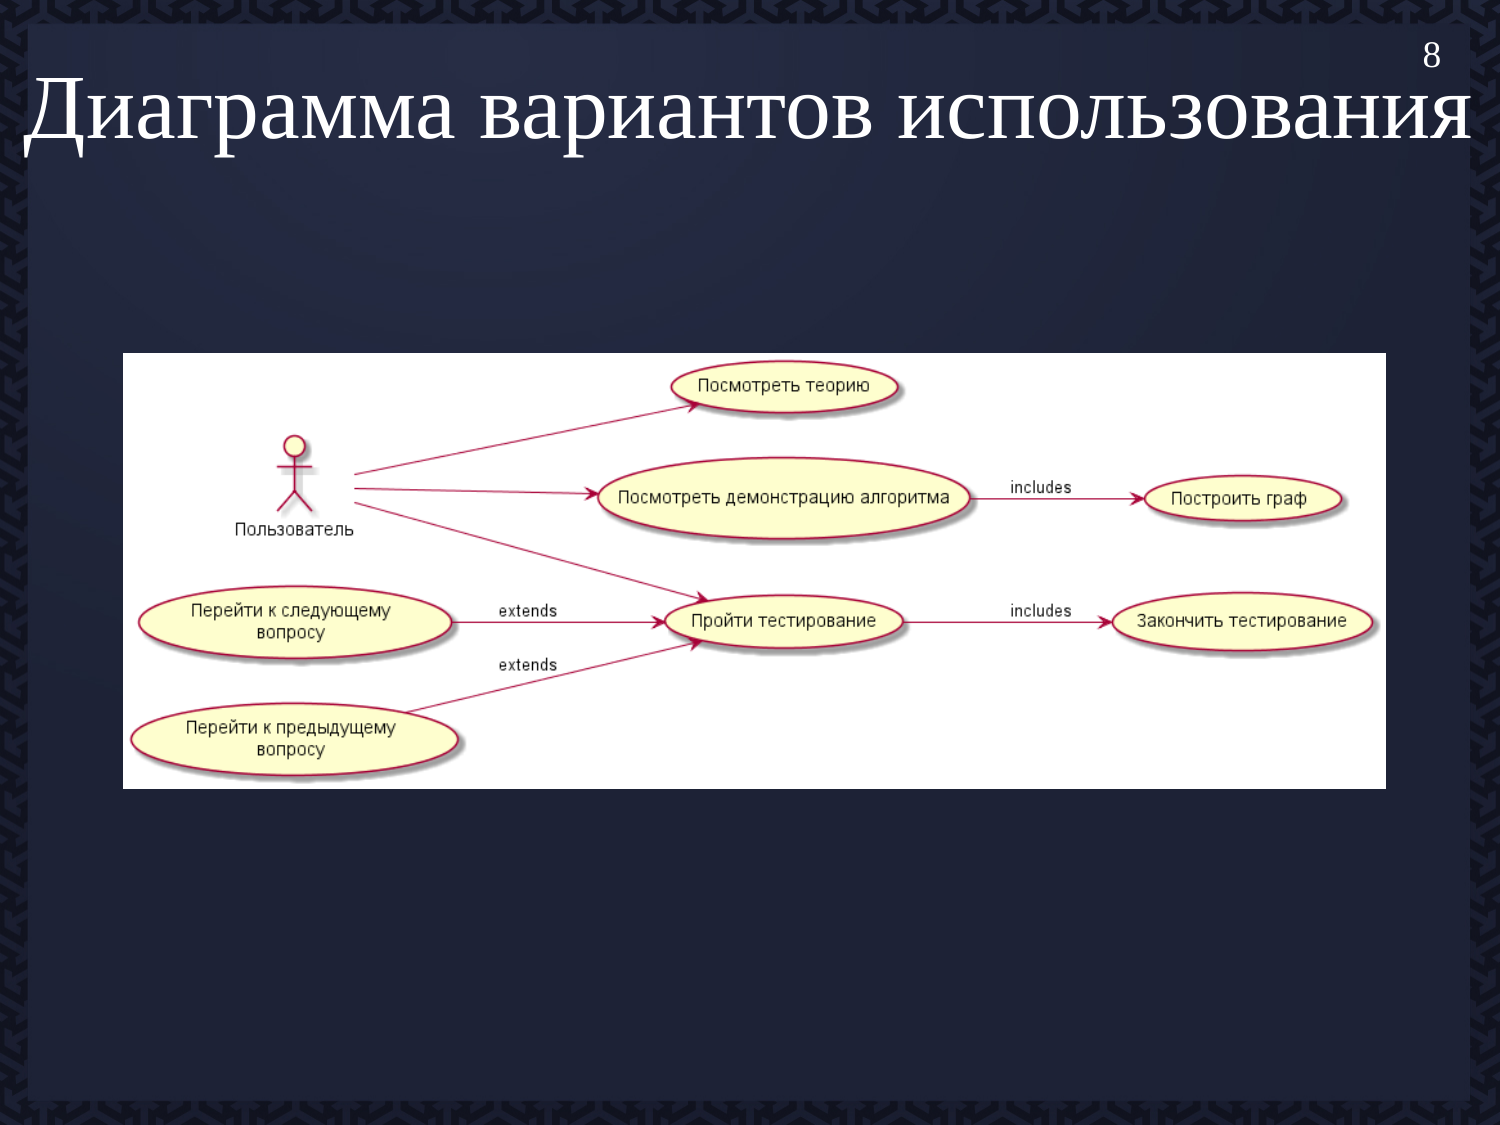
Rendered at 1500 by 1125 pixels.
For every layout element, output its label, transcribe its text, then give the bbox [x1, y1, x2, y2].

title Диаграмма вариантов использования [9, 0, 1500, 218]
picture [0, 0, 1500, 1125]
text_box 8 [1399, 23, 1465, 83]
